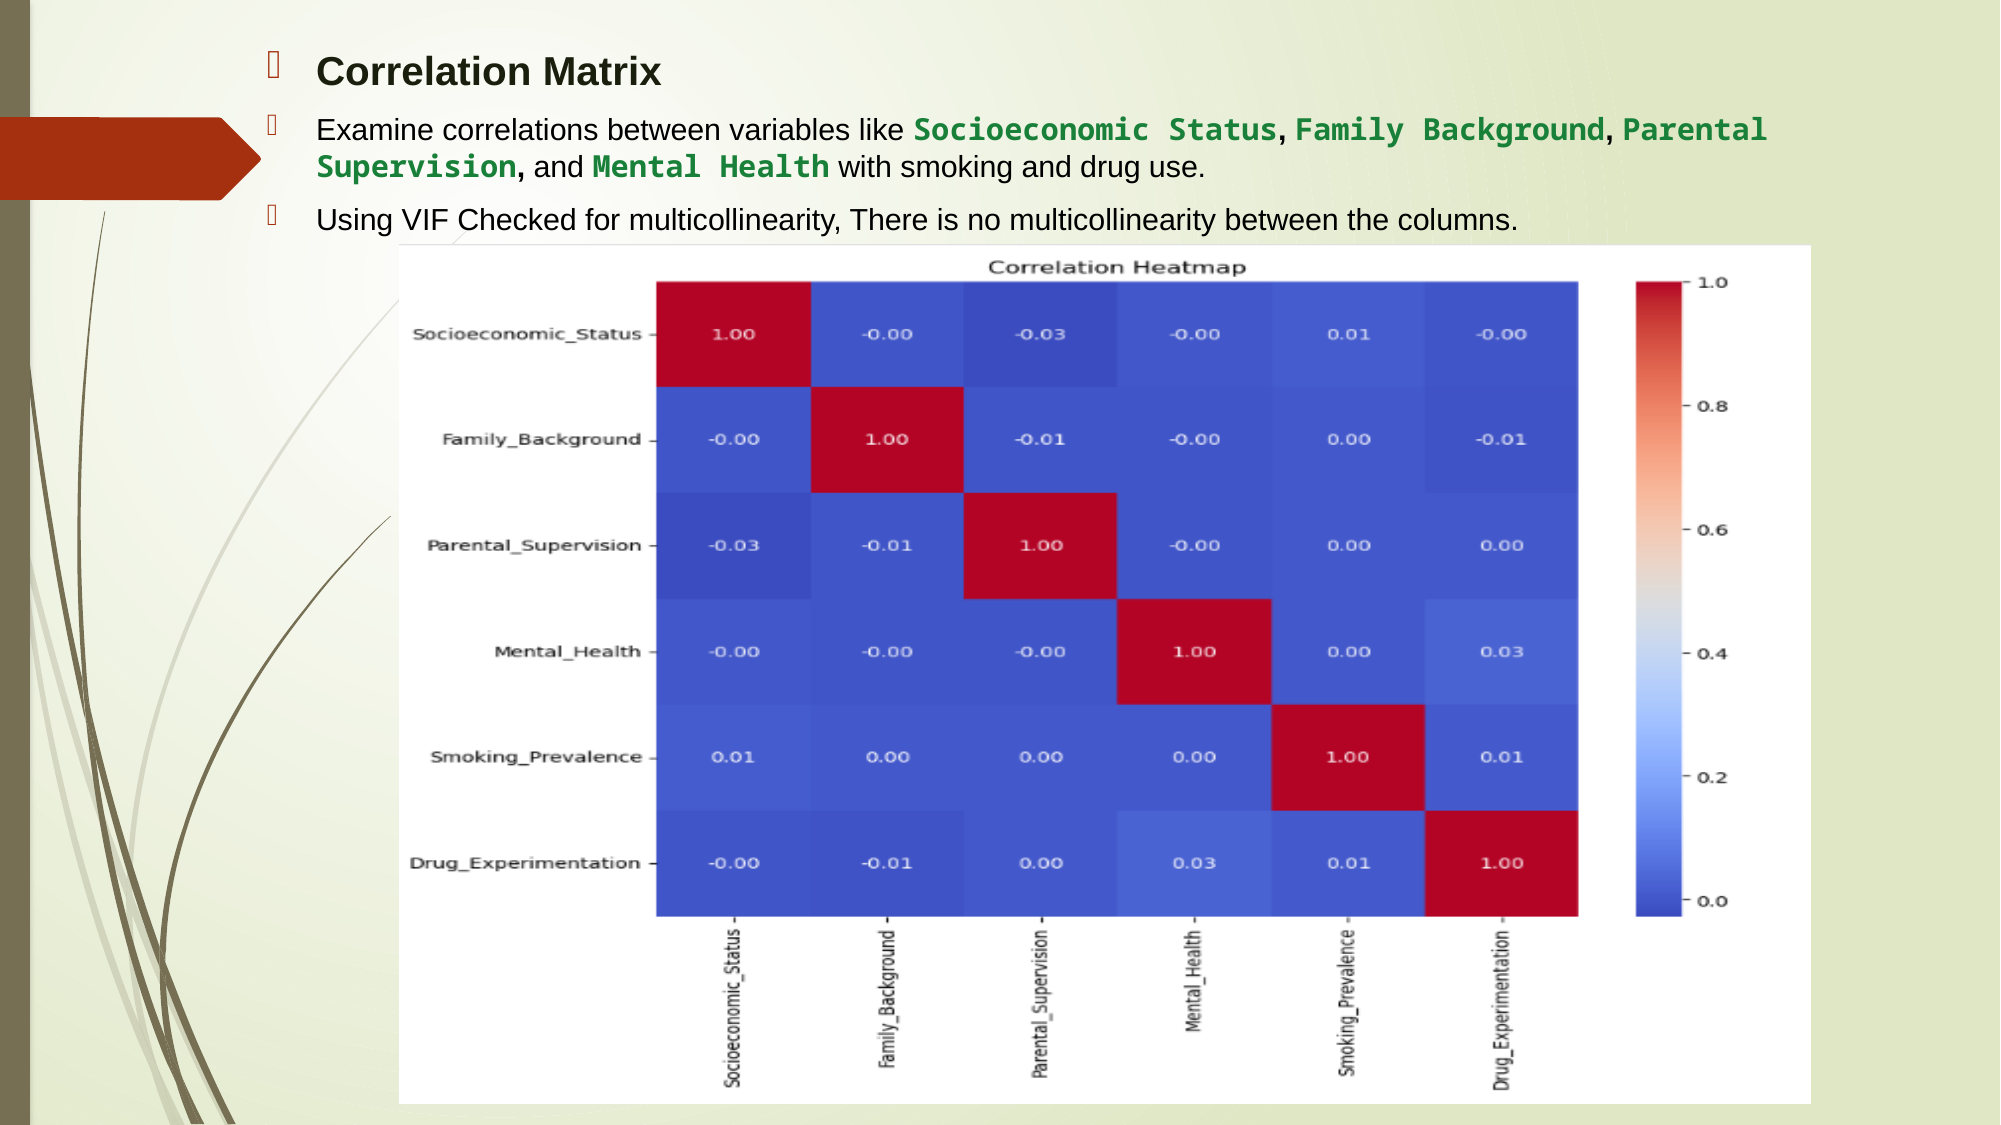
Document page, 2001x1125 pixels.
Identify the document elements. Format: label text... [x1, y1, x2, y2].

list Correlation Matrix Examine correlations between variables like Socioeconomic Status, Family Background, Parental Supervision, and Mental Health with smoking and drug use. Using VIF Checked for multicollinearity, There is no multicollinearity between the columns. [251, 37, 1888, 245]
picture [399, 244, 1811, 1104]
